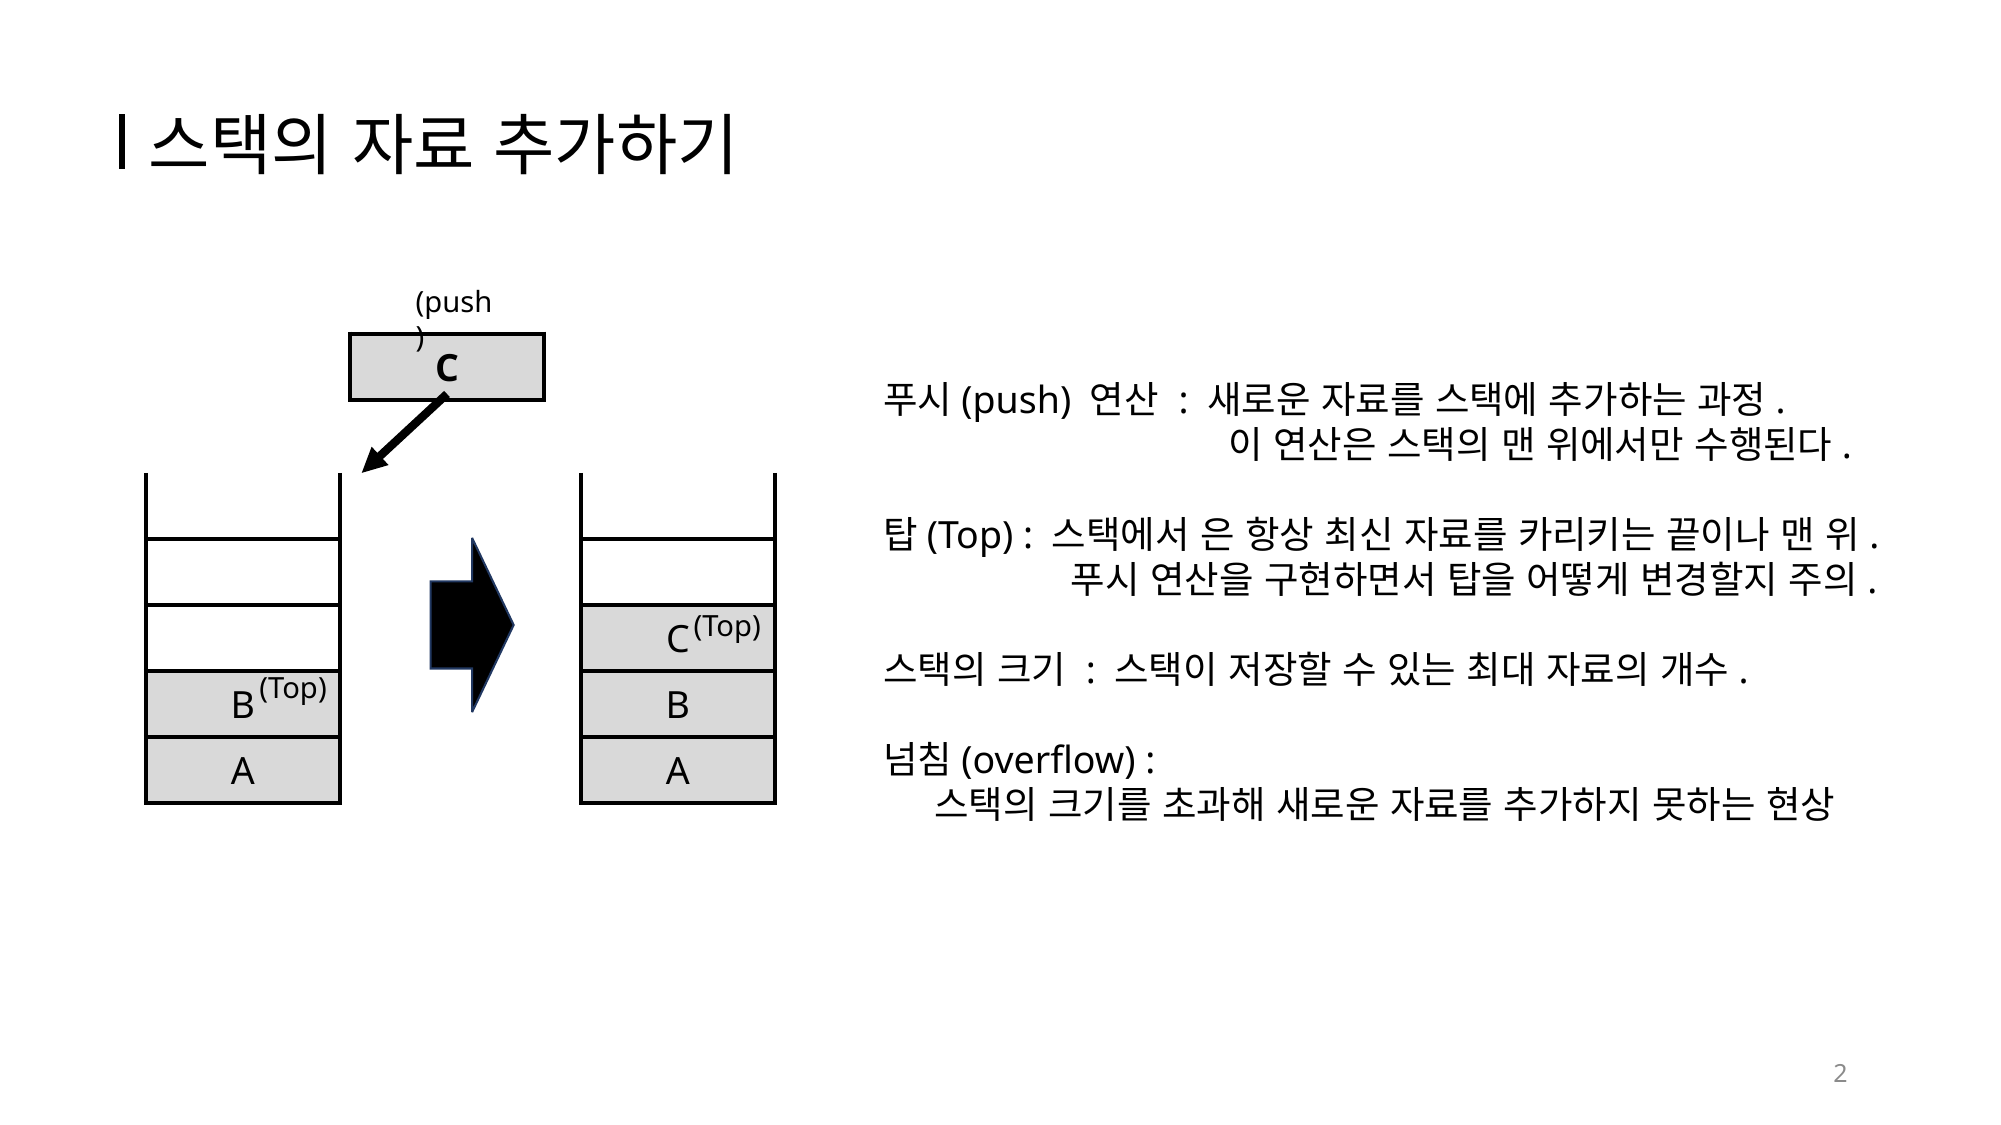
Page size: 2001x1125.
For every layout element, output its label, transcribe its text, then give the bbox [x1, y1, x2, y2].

table_header [583, 473, 773, 537]
table_cell [583, 541, 773, 603]
table_cell A [148, 739, 338, 801]
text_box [361, 393, 447, 473]
table_cell [148, 541, 338, 603]
text_box (Top) [678, 599, 788, 650]
table_header C [352, 336, 542, 398]
text_box 스택의 자료 추가하기 [134, 95, 1000, 190]
text_box 푸시(push) 연산 : 새로운 자료를 스택에 추가하는 과정. 이 연산은 스택의 맨 위에서만 수행된다. 탑(Top) : 스택에서 은 항상 최신 자료를 카리키는 끝이나 맨 위. 푸시 연산을 구현하면서 탑을 어떻게 변경할지 주의. 스택의 크기 : 스택이 저장할 수 있는 최대 자료의 개수. 넘침(overflow) : 스택의 크기를 초과해 새로운 자료를 추가하지 못하는 현상 [868, 368, 2000, 834]
text_box (push) [400, 275, 511, 361]
table_cell B [583, 673, 773, 735]
table_header [148, 473, 338, 537]
table_cell C [583, 607, 773, 669]
slide_number 2 [1412, 1042, 1863, 1103]
text_box (Top) [244, 661, 354, 712]
text_box [429, 537, 515, 713]
table_cell B [148, 673, 338, 735]
table_cell A [583, 739, 773, 801]
table_cell [148, 607, 338, 669]
